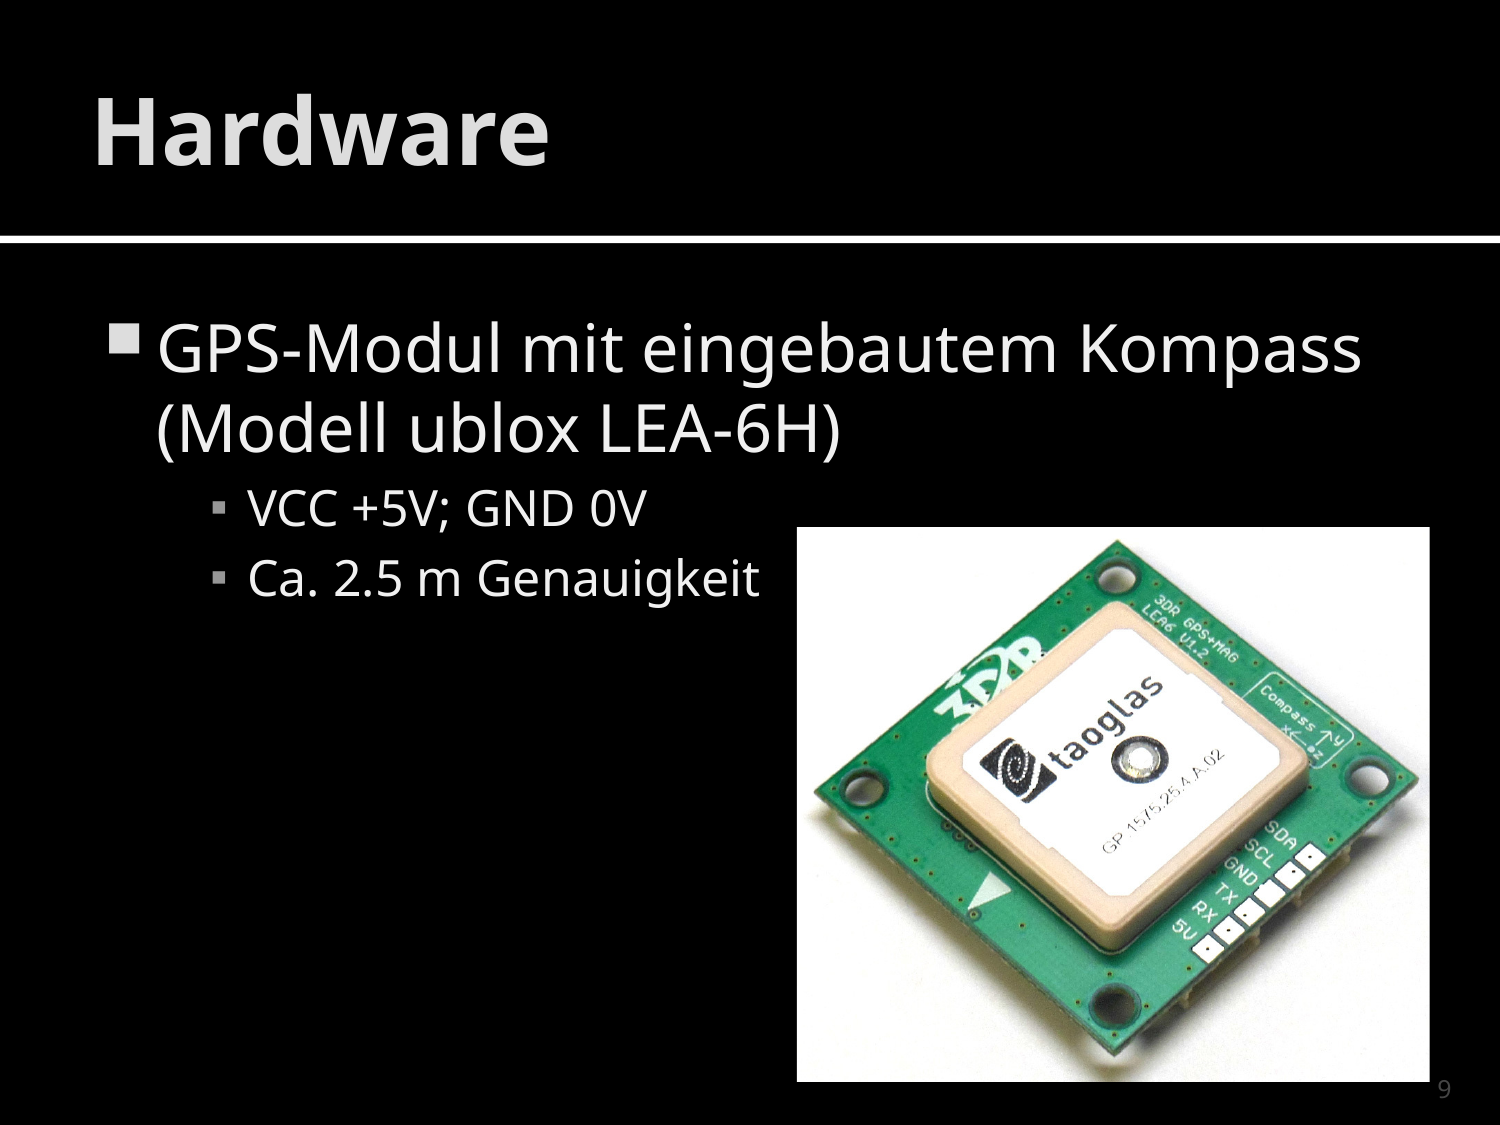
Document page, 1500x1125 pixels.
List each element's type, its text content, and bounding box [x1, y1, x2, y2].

list GPS-Modul mit eingebautem Kompass (Modell ublox LEA-6H) VCC +5V; GND 0V Ca. 2.5 m Genauigkeit [75, 291, 1425, 1050]
slide_number 9 [1345, 1062, 1467, 1108]
title Hardware [75, 25, 1425, 231]
picture [796, 527, 1430, 1082]
